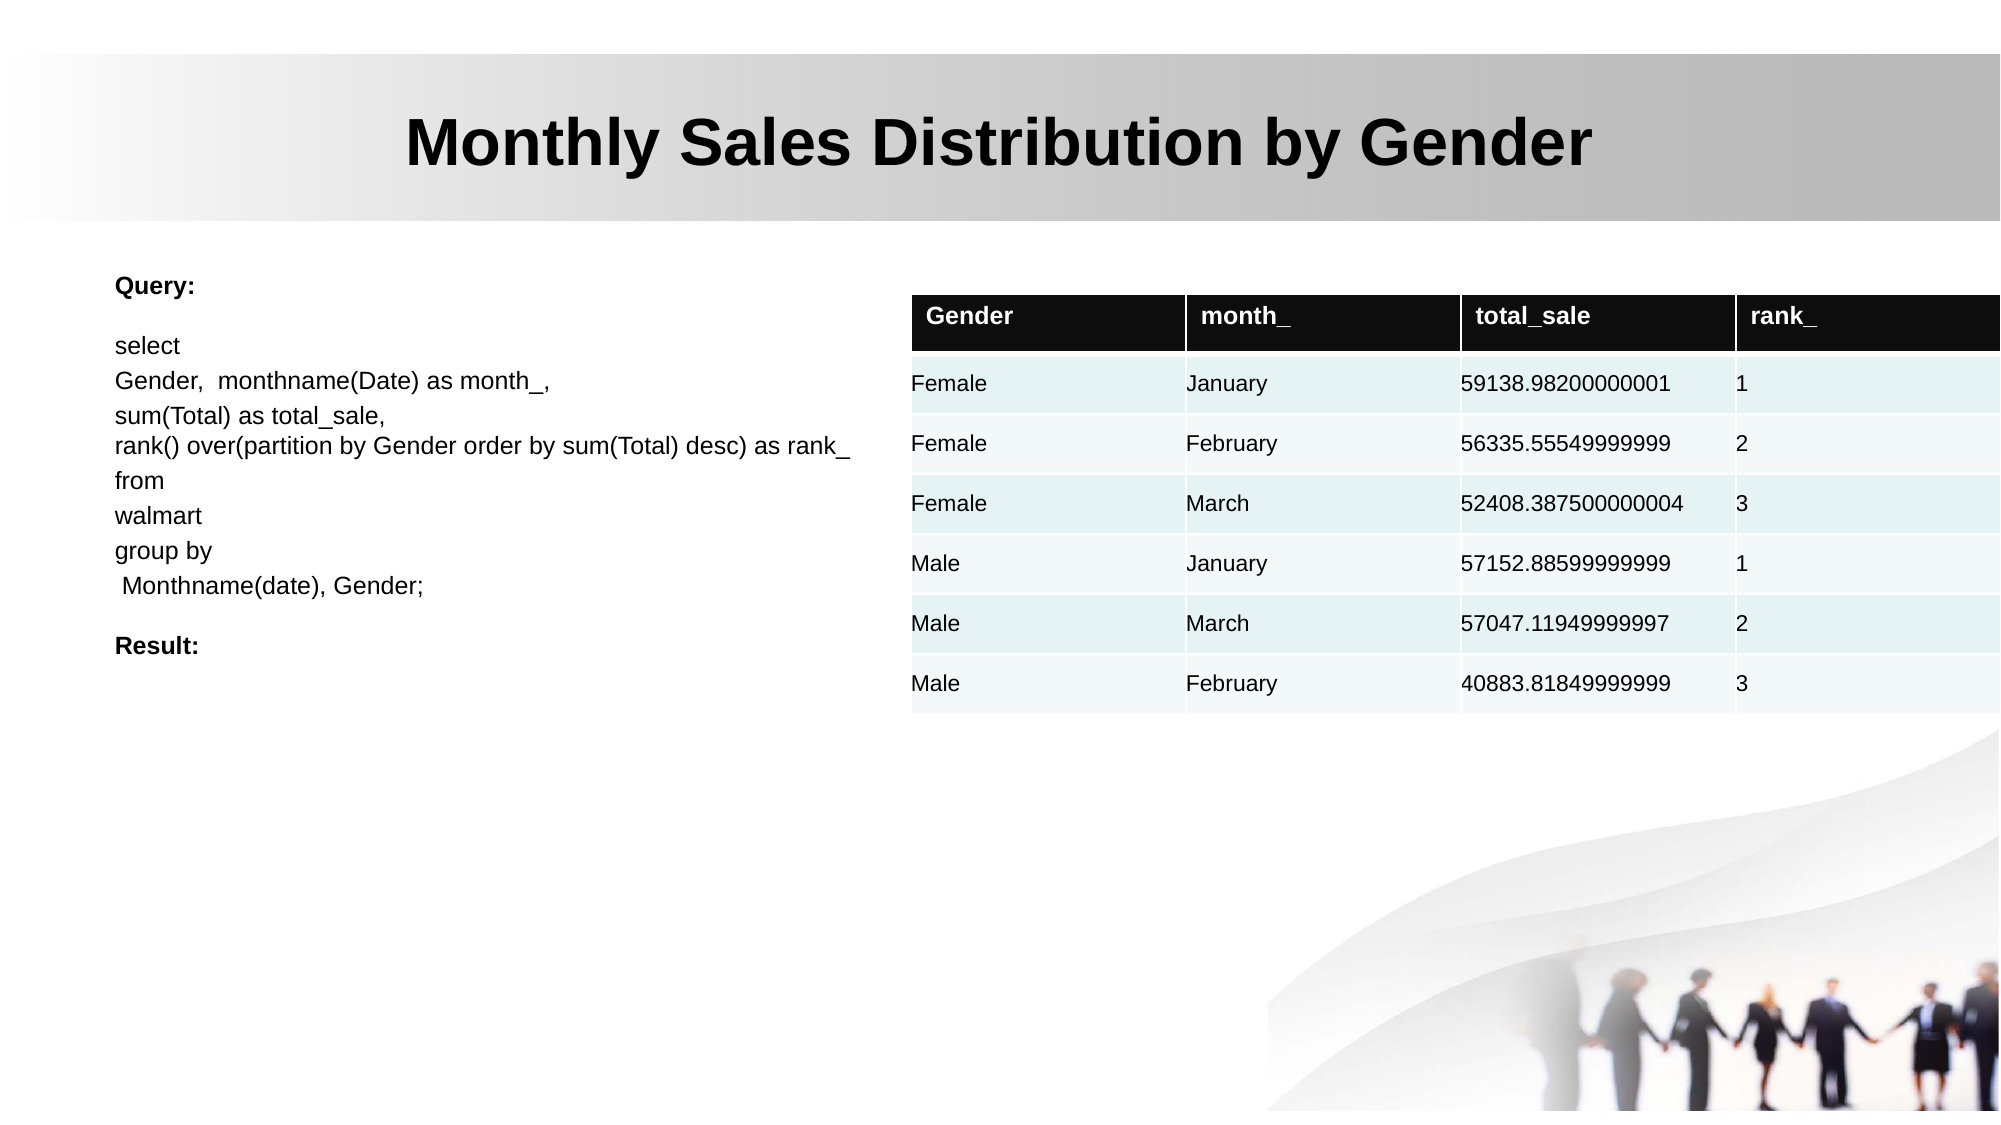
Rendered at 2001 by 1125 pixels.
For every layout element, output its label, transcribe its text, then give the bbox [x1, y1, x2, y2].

title Monthly Sales Distribution by Gender [99, 44, 1901, 233]
table_cell 1 [1737, 357, 2000, 413]
table_cell February [1187, 415, 1460, 473]
table_cell 52408.387500000004 [1462, 475, 1735, 533]
table_cell Male [912, 655, 1185, 713]
table_cell 3 [1737, 475, 2000, 533]
table_cell March [1187, 595, 1460, 653]
table_cell 57152.88599999999 [1462, 535, 1735, 593]
table_cell Male [912, 535, 1185, 593]
table_cell February [1187, 655, 1460, 713]
table_header rank_ [1737, 295, 2000, 351]
list Query: select Gender, monthname(Date) as month_, sum(Total) as total_sale, rank() over(partition by Gender order by sum(Total) desc) as rank_ from walmart group by Monthname(date), Gender; Result: [99, 262, 984, 1006]
table_header total_sale [1462, 295, 1735, 351]
table_cell Female [912, 415, 1185, 473]
table_cell Male [912, 595, 1185, 653]
table_cell 1 [1737, 535, 2000, 593]
table_cell 2 [1737, 595, 2000, 653]
table_cell 57047.11949999997 [1462, 595, 1735, 653]
table_header month_ [1187, 295, 1460, 351]
table_cell 3 [1737, 655, 2000, 713]
table_cell 40883.81849999999 [1462, 655, 1735, 713]
picture [1268, 728, 1999, 1111]
table_cell Female [912, 357, 1185, 413]
table_cell March [1187, 475, 1460, 533]
table_header Gender [912, 295, 1185, 351]
table_cell 56335.55549999999 [1462, 415, 1735, 473]
table_cell January [1187, 357, 1460, 413]
table_cell January [1187, 535, 1460, 593]
table_cell 59138.98200000001 [1462, 357, 1735, 413]
table_cell Female [912, 475, 1185, 533]
table_cell 2 [1737, 415, 2000, 473]
